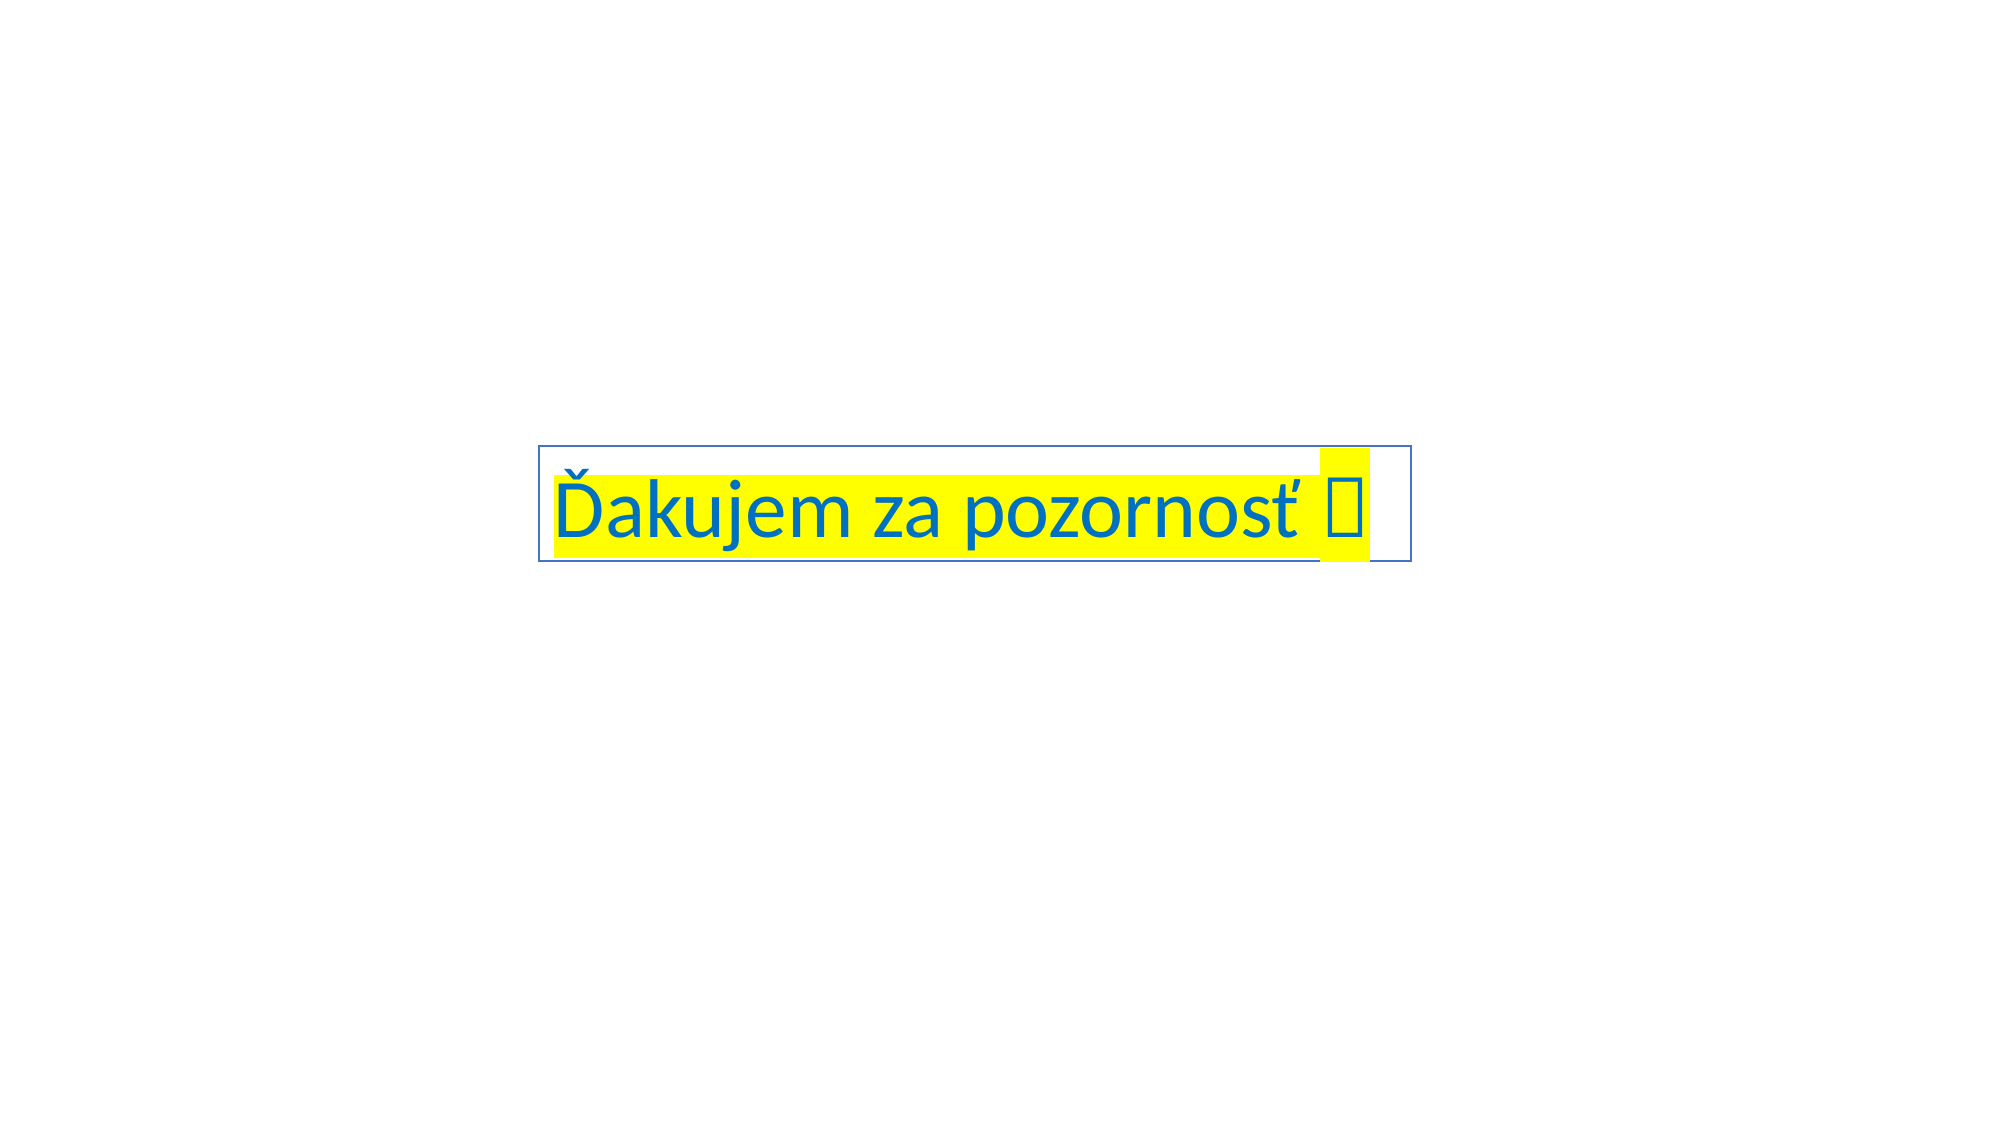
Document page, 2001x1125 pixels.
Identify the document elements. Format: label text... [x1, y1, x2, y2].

text_box Ďakujem za pozornosť  [538, 445, 1412, 562]
